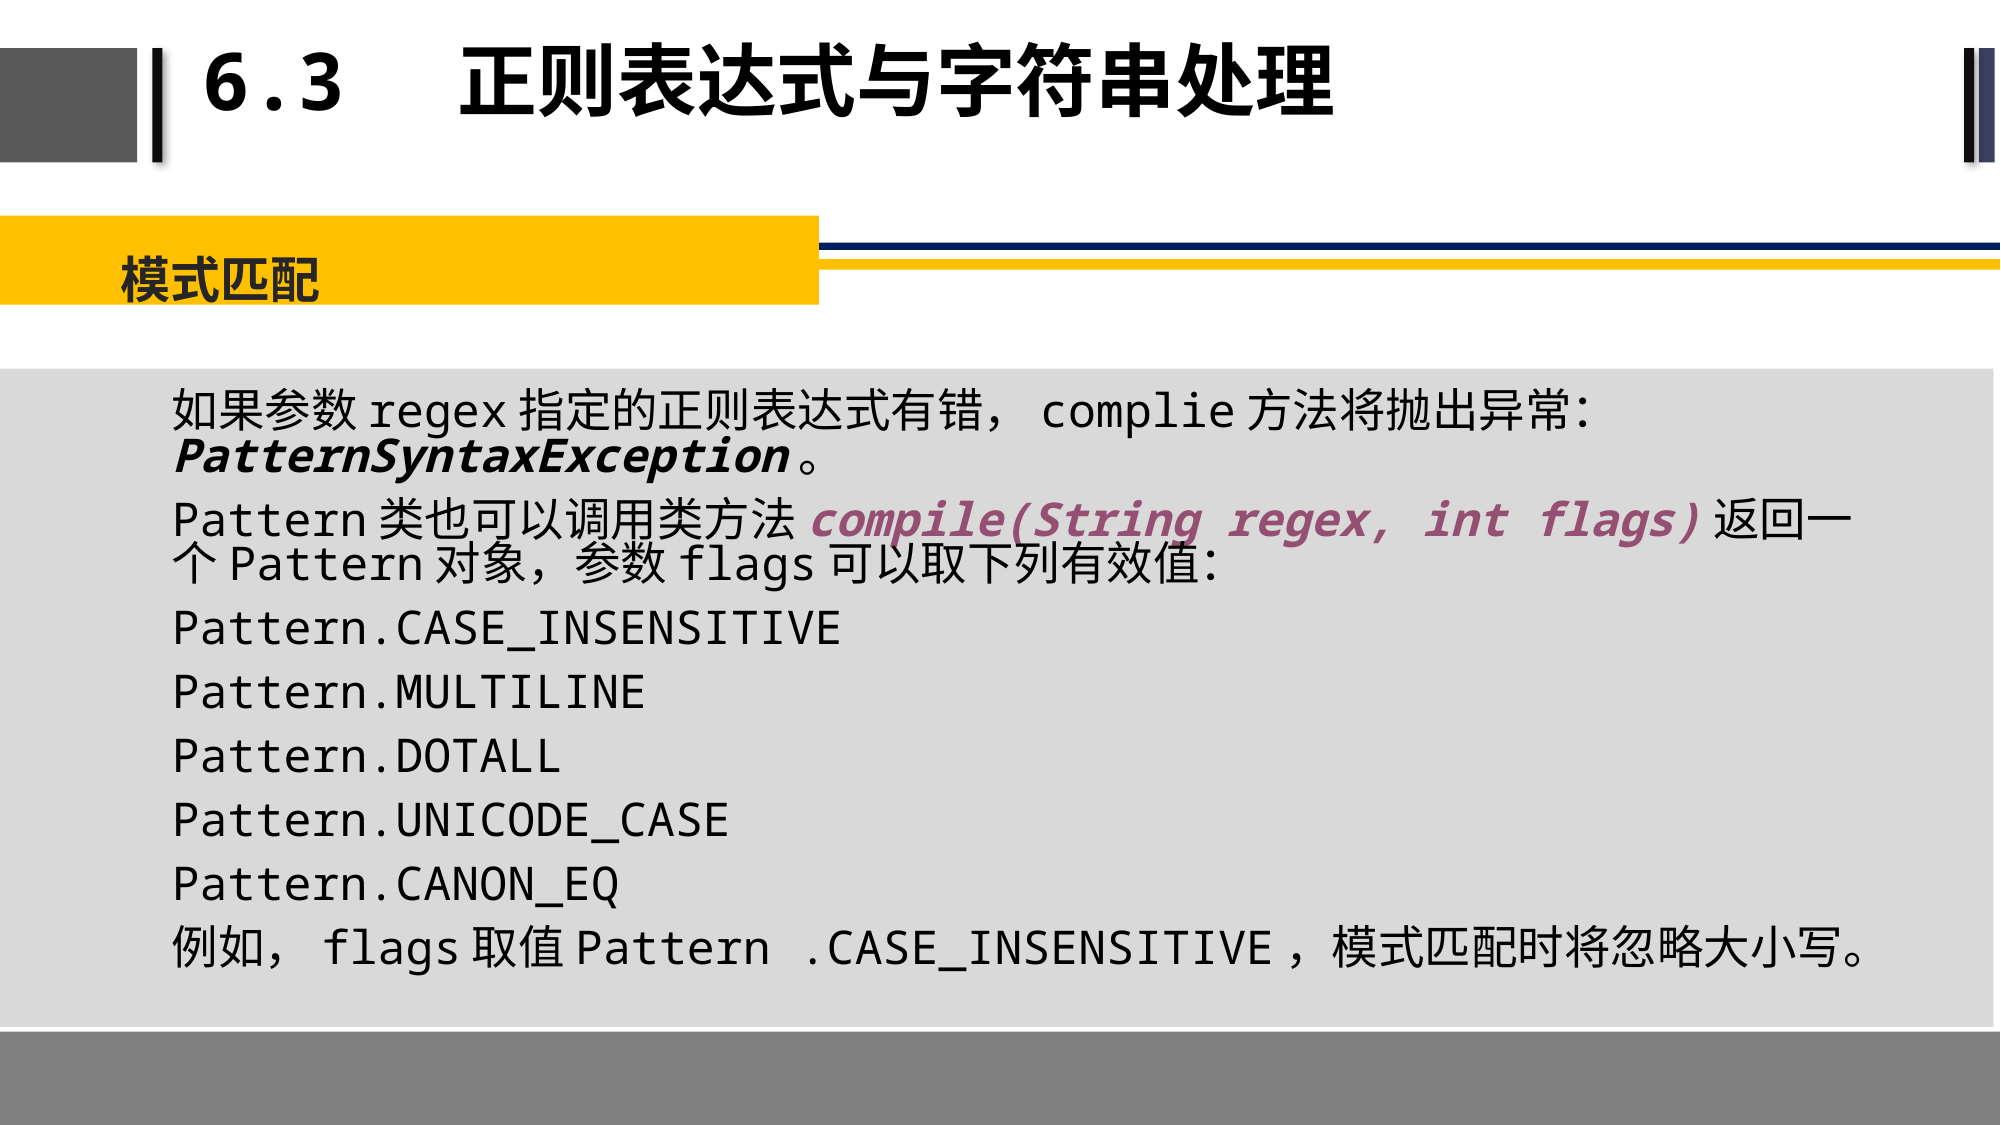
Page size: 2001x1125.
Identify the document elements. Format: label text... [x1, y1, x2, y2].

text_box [0, 208, 2000, 310]
title 6.3 正则表达式与字符串处理 [187, 2, 1459, 168]
text_box [0, 1031, 2000, 1125]
text_box [0, 368, 1994, 1028]
text_box 如果参数regex指定的正则表达式有错，complie方法将抛出异常：PatternSyntaxException。 Pattern类也可以调用类方法compile(String regex, int flags)返回一个Pattern对象，参数flags可以取下列有效值： Pattern.CASE_INSENSITIVE Pattern.MULTILINE Pattern.DOTALL Pattern.UNICODE_CASE Pattern.CANON_EQ 例如，flags取值Pattern .CASE_INSENSITIVE，模式匹配时将忽略大小写。 [156, 384, 1911, 987]
